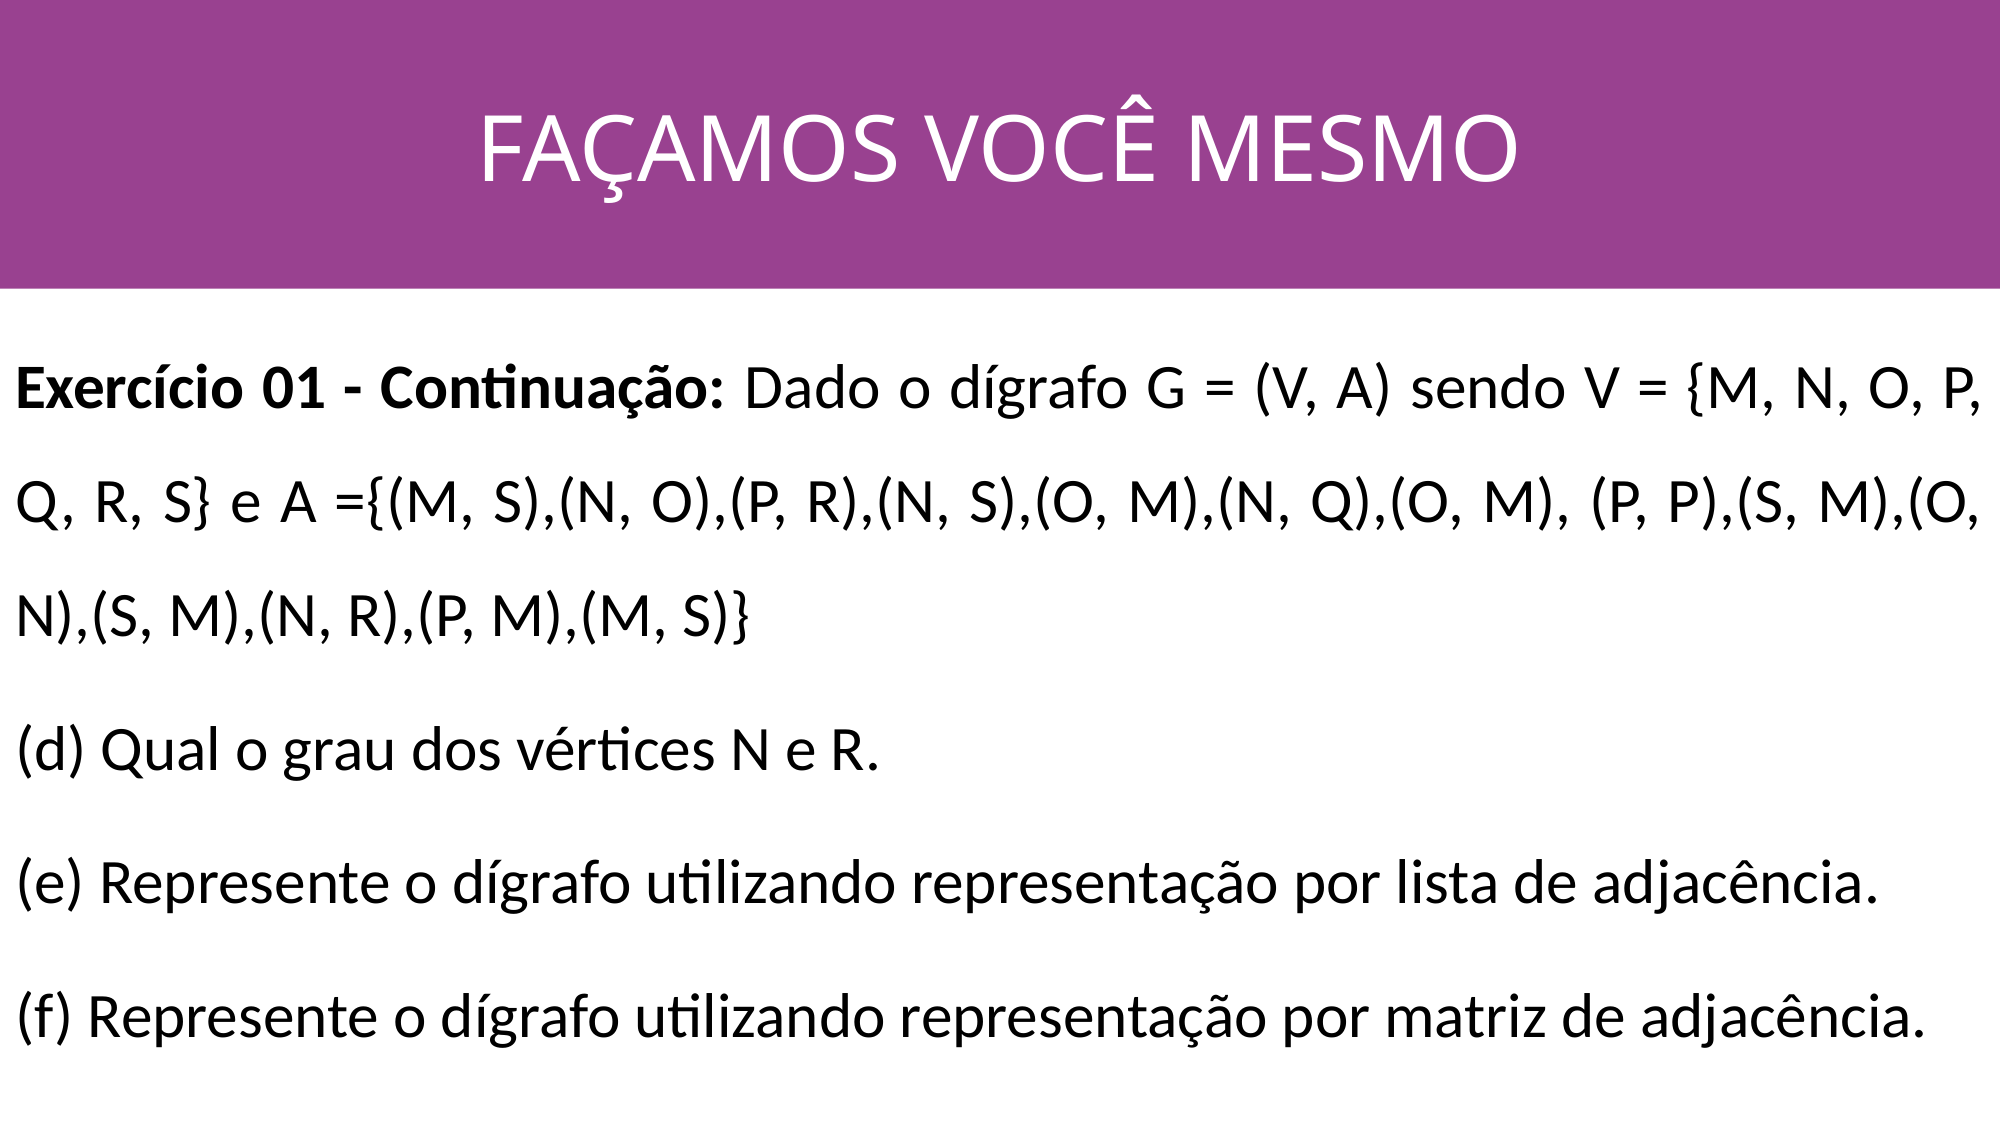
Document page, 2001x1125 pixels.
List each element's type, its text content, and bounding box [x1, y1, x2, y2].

list Exercício 01 - Continuação: Dado o dígrafo G = (V, A) sendo V = {M, N, O, P, Q, R, S} e A ={(M, S),(N, O),(P, R),(N, S),(O, M),(N, Q),(O, M), (P, P),(S, M),(O, N),(S, M),(N, R),(P, M),(M, S)} (d) Qual o grau dos vértices N e R. (e) Represente o dígrafo utilizando representação por lista de adjacência. (f) Represente o dígrafo utilizando representação por matriz de adjacência. [0, 299, 2000, 1125]
text_box FAÇAMOS VOCÊ MESMO [0, 0, 2000, 290]
